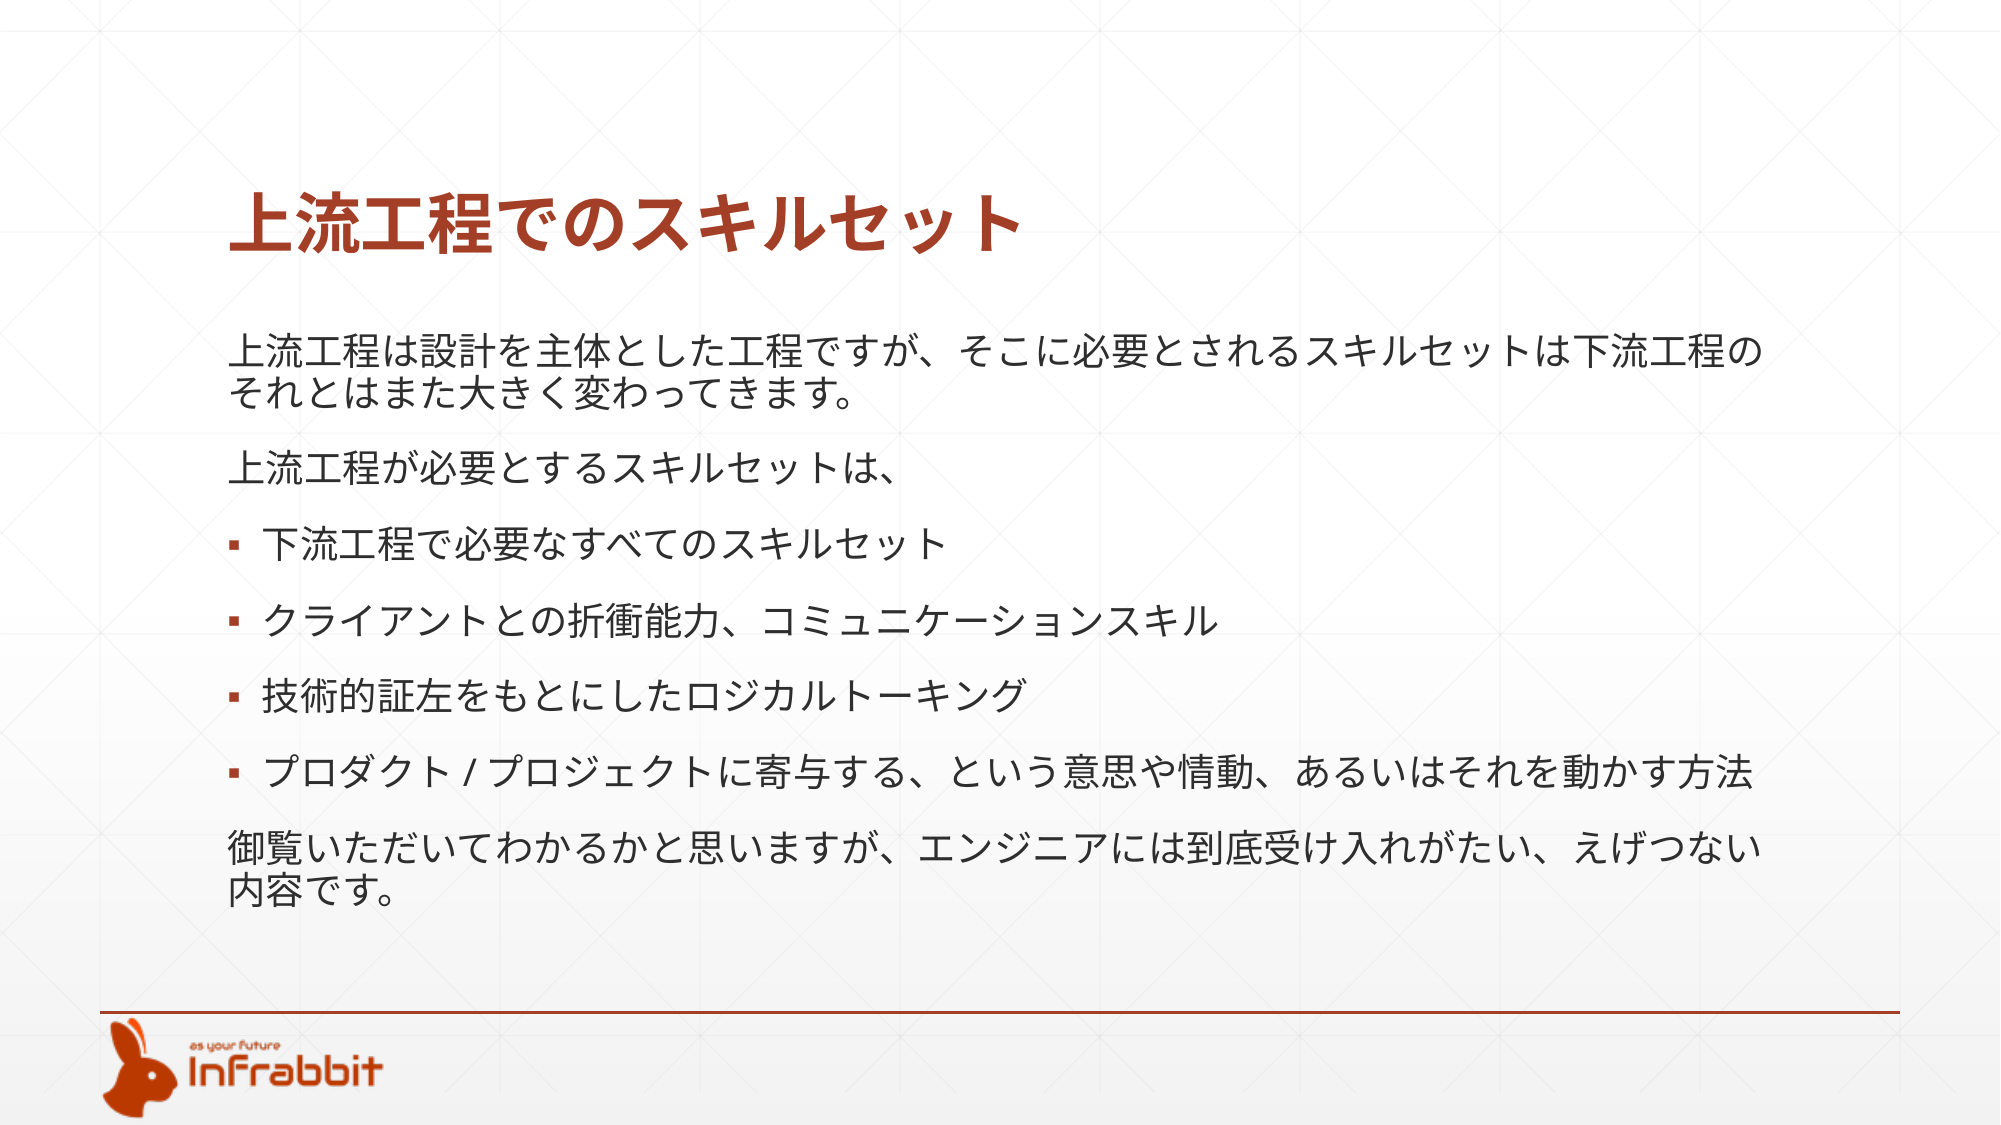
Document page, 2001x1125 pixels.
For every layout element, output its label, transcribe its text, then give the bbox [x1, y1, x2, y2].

picture [99, 1014, 387, 1122]
title 上流工程でのスキルセット [212, 82, 1788, 271]
list 上流工程は設計を主体とした工程ですが、そこに必要とされるスキルセットは下流工程のそれとはまた大きく変わってきます。 上流工程が必要とするスキルセットは、 下流工程で必要なすべてのスキルセット クライアントとの折衝能力、コミュニケーションスキル 技術的証左をもとにしたロジカルトーキング プロダクト/プロジェクトに寄与する、という意思や情動、あるいはそれを動かす方法 御覧いただいてわかるかと思いますが、エンジニアには到底受け入れがたい、えげつない内容です。 [212, 324, 1788, 950]
